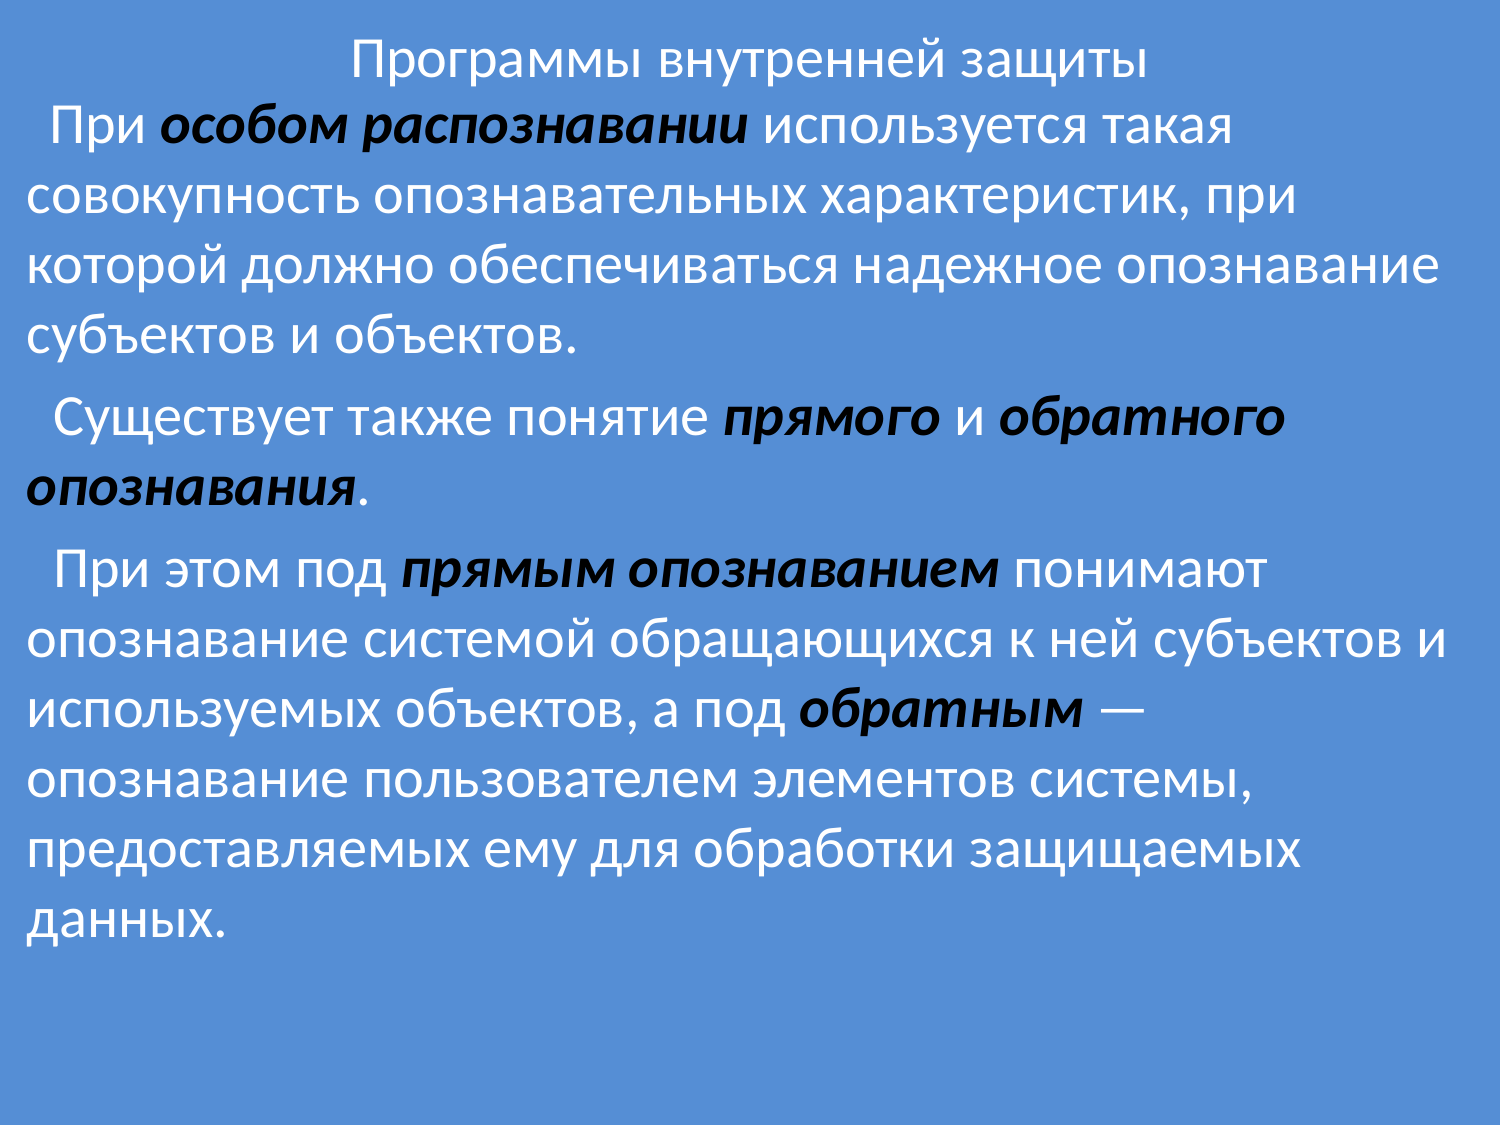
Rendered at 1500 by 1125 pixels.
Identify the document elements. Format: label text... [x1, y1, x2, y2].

title Программы внутренней защиты [29, 19, 1471, 78]
list При особом распознавании используется такая совокупность опознавательных характеристик, при которой должно обеспечиваться надежное опознавание субъектов и объектов. Существует также понятие прямого и обратного опознавания. При этом под прямым опознаванием понимают опознавание системой обращающихся к ней субъектов и используемых объектов, а под обратным — опознавание пользователем элементов системы, предоставляемых ему для обработки защищаемых данных. [11, 78, 1500, 1125]
